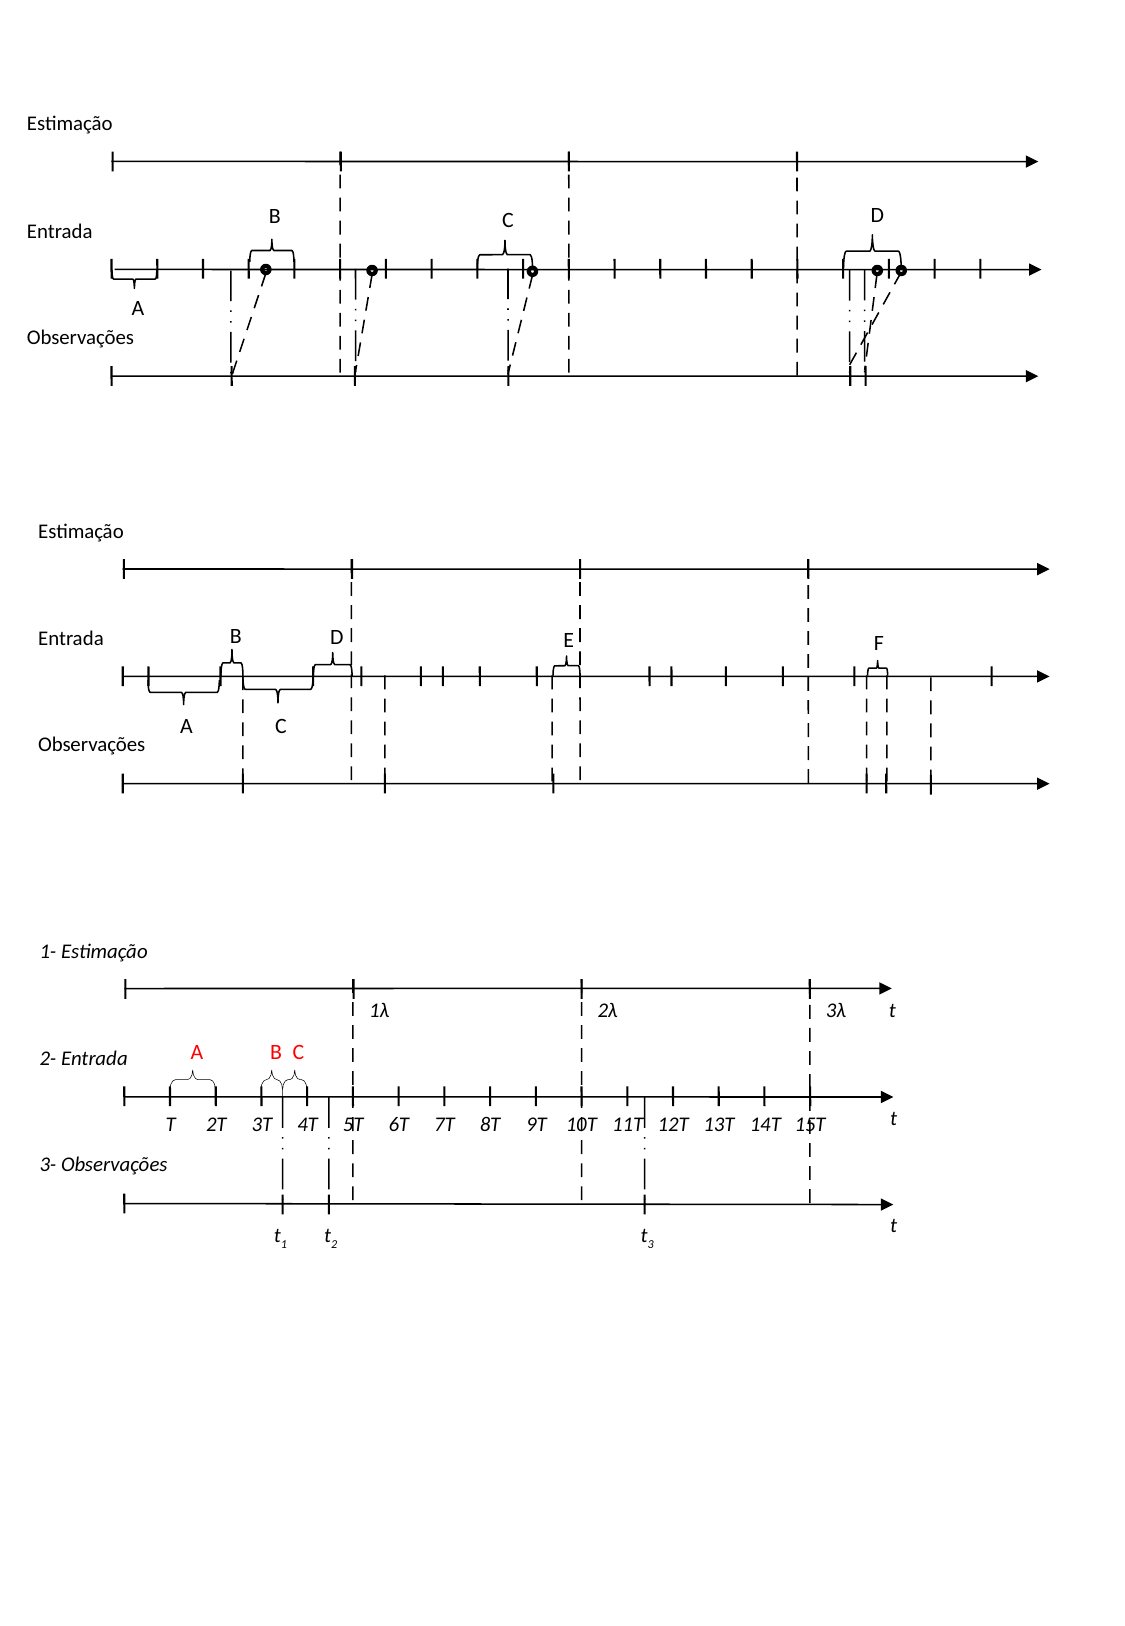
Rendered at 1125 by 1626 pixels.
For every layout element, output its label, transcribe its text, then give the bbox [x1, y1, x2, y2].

text_box [552, 660, 581, 676]
text_box Observações [23, 723, 168, 764]
text_box T [150, 1103, 188, 1143]
text_box [312, 651, 353, 677]
text_box A [171, 704, 195, 746]
text_box [893, 276, 900, 285]
text_box [528, 277, 533, 289]
text_box Entrada [23, 617, 154, 658]
text_box C [266, 704, 290, 746]
text_box E [554, 618, 578, 660]
text_box [246, 316, 253, 331]
text_box [650, 1198, 893, 1206]
text_box [842, 235, 902, 268]
text_box [357, 342, 362, 357]
text_box [882, 291, 891, 305]
text_box 10T [546, 1103, 588, 1143]
text_box 3- Observações [24, 1143, 203, 1184]
text_box 9T [509, 1103, 546, 1143]
text_box [369, 277, 373, 289]
text_box [798, 155, 1039, 168]
text_box Entrada [12, 210, 143, 250]
text_box [522, 297, 528, 312]
text_box [260, 263, 272, 276]
text_box [361, 319, 366, 334]
text_box [366, 264, 378, 277]
text_box Estimação [23, 509, 154, 550]
text_box 2- Entrada [24, 1037, 156, 1078]
text_box C [283, 1030, 308, 1072]
text_box [517, 319, 523, 334]
text_box [880, 1090, 892, 1096]
text_box 6T [372, 1103, 416, 1143]
text_box B [259, 194, 284, 236]
text_box 5T [333, 1103, 372, 1143]
text_box 1λ [354, 988, 407, 1029]
text_box [147, 680, 221, 704]
text_box [238, 338, 245, 353]
text_box B [261, 1030, 283, 1072]
text_box t [873, 988, 910, 1029]
text_box C [493, 197, 517, 239]
text_box [169, 1069, 217, 1090]
text_box 14T [730, 1103, 775, 1143]
text_box [111, 269, 158, 285]
text_box [993, 670, 1050, 683]
text_box [260, 1072, 282, 1090]
text_box [810, 562, 1050, 576]
text_box t [875, 1096, 912, 1137]
text_box 1- Estimação [24, 929, 203, 970]
text_box 3λ [811, 988, 863, 1029]
text_box [281, 1072, 308, 1090]
text_box D [861, 193, 886, 235]
text_box t1 [259, 1214, 309, 1258]
text_box [932, 777, 1050, 790]
text_box [874, 276, 878, 289]
text_box t [875, 1204, 912, 1245]
text_box [260, 276, 266, 287]
text_box 15T [775, 1103, 845, 1143]
text_box 8T [463, 1103, 509, 1143]
text_box [871, 268, 884, 277]
text_box t3 [625, 1214, 678, 1258]
text_box Estimação [12, 102, 143, 143]
text_box [249, 238, 295, 262]
text_box [365, 296, 369, 311]
text_box 12T [649, 1103, 683, 1143]
text_box [511, 342, 517, 356]
text_box Observações [12, 316, 157, 356]
text_box 2λ [582, 988, 635, 1029]
text_box [867, 369, 1039, 383]
text_box [476, 239, 534, 270]
text_box D [321, 615, 345, 657]
text_box t2 [309, 1214, 362, 1258]
text_box [811, 982, 891, 990]
text_box 13T [683, 1103, 730, 1143]
text_box 4T [286, 1103, 325, 1143]
text_box 7T [416, 1103, 463, 1143]
text_box 3T [235, 1103, 278, 1143]
text_box B [220, 614, 245, 656]
text_box [220, 656, 244, 677]
text_box A [122, 285, 147, 327]
text_box [871, 297, 875, 311]
text_box [526, 265, 539, 278]
text_box [895, 264, 907, 277]
text_box A [181, 1030, 206, 1072]
text_box [871, 312, 880, 325]
text_box F [864, 620, 889, 662]
text_box [982, 263, 1042, 276]
text_box [507, 364, 512, 375]
text_box [253, 294, 260, 309]
text_box [232, 360, 238, 375]
text_box 2T [188, 1103, 235, 1143]
text_box [866, 662, 889, 676]
text_box 11T [588, 1103, 641, 1143]
text_box [242, 675, 314, 704]
